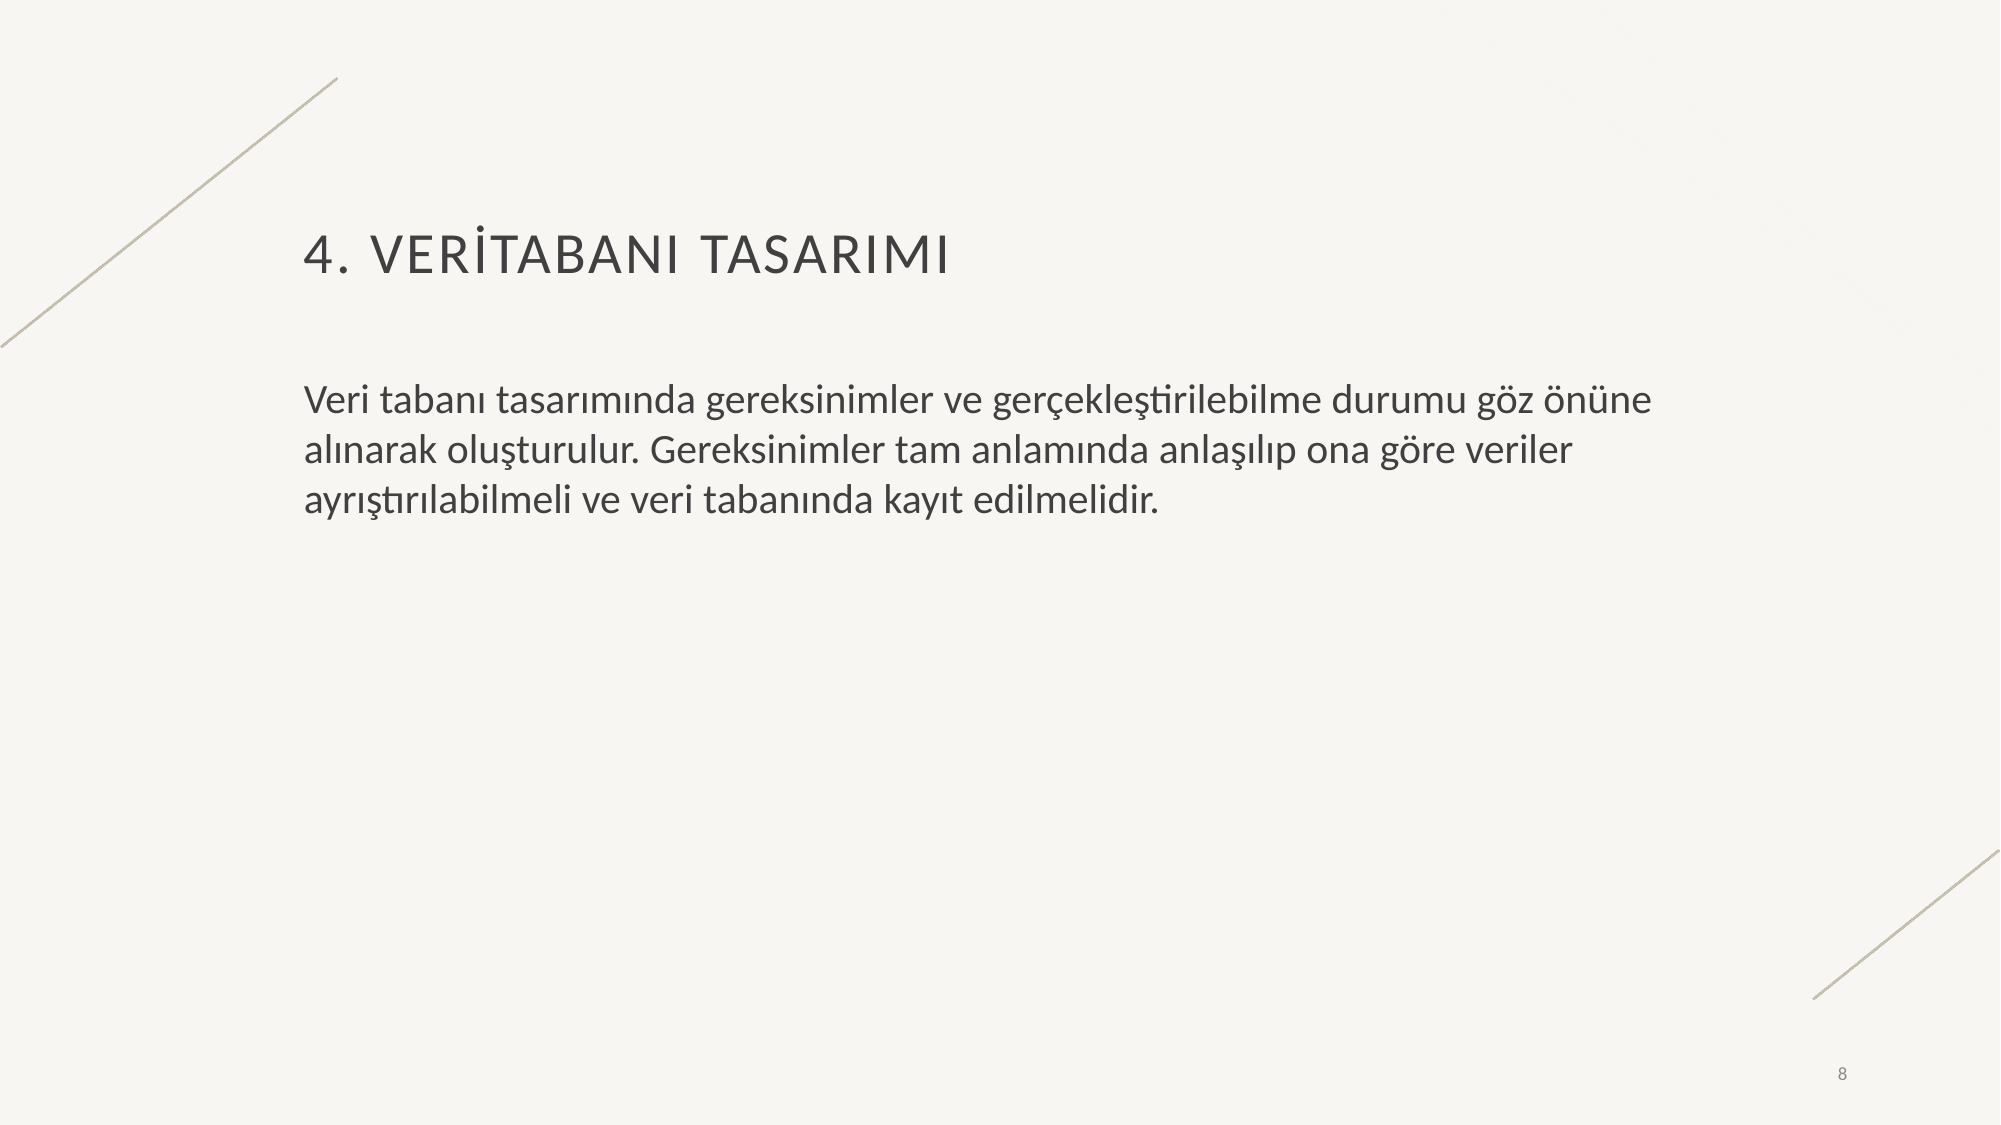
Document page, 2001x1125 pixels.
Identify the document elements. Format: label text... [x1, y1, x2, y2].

title 4. VeriTABANI TASARIMI [288, 146, 1691, 363]
slide_number 8 [1412, 1042, 1863, 1103]
list Veri tabanı tasarımında gereksinimler ve gerçekleştirilebilme durumu göz önüne alınarak oluşturulur. Gereksinimler tam anlamında anlaşılıp ona göre veriler ayrıştırılabilmeli ve veri tabanında kayıt edilmelidir. [288, 363, 1712, 1042]
picture [0, 77, 338, 348]
picture [1812, 849, 2000, 1000]
